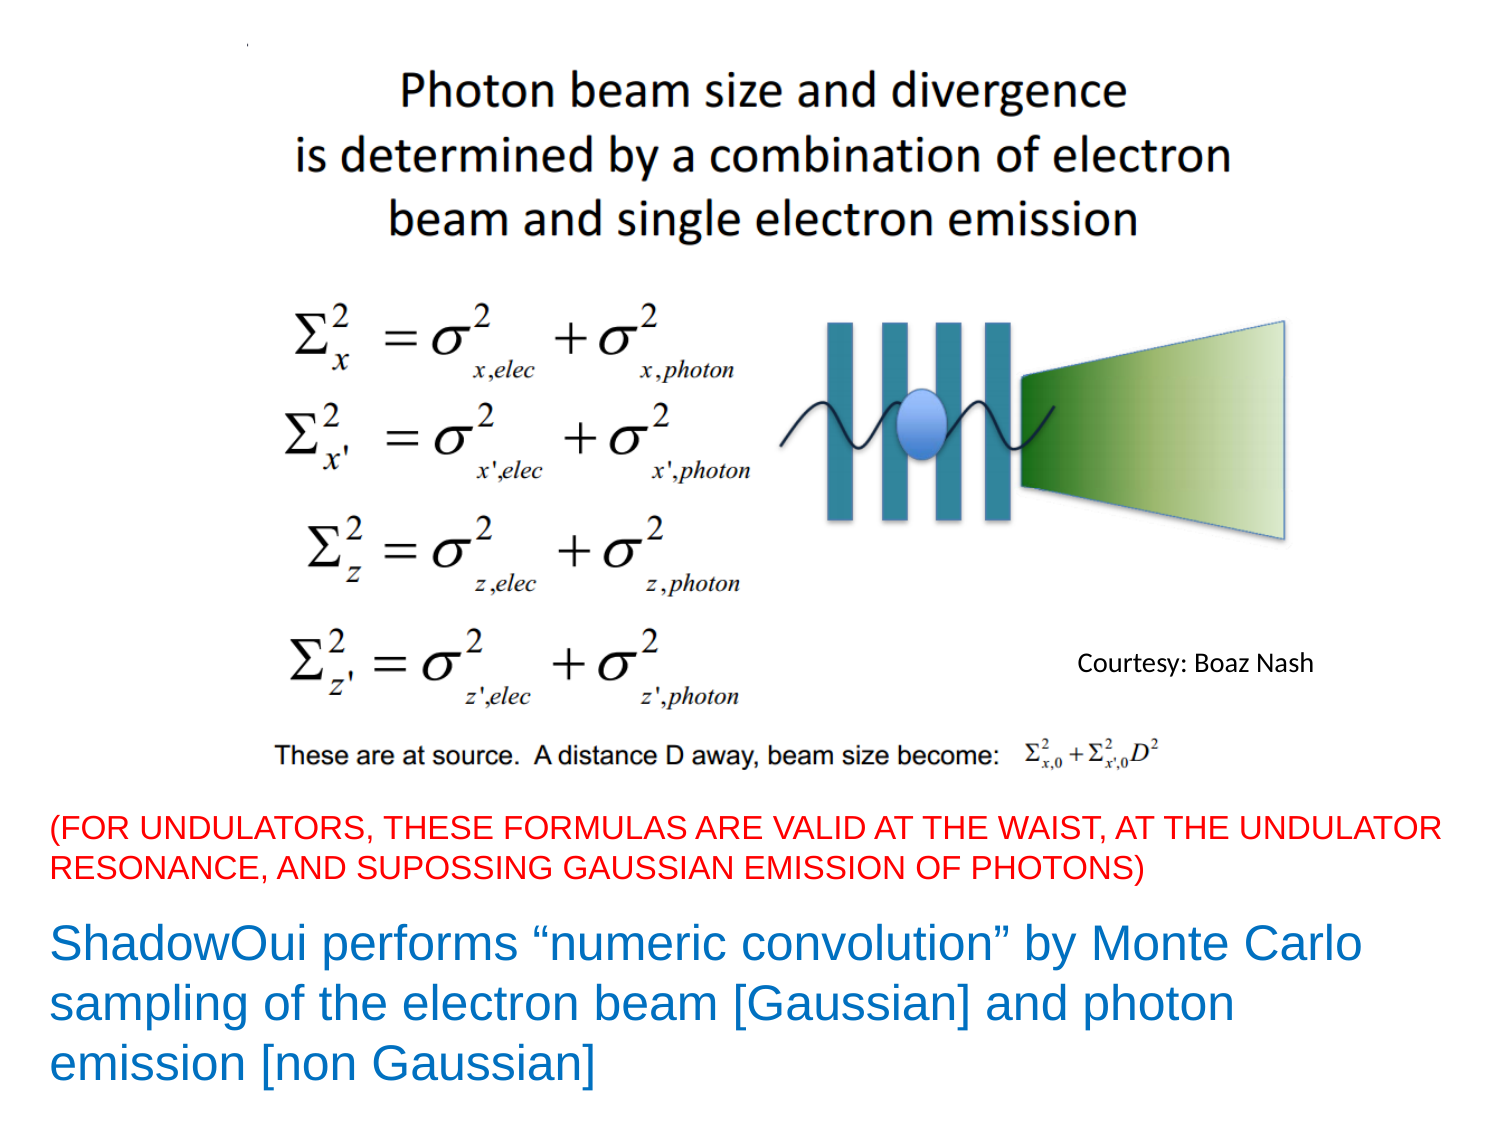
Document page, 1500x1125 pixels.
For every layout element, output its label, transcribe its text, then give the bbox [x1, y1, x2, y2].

text_box (FOR UNDULATORS, THESE FORMULAS ARE VALID AT THE WAIST, AT THE UNDULATOR RESONANCE, AND SUPOSSING GAUSSIAN EMISSION OF PHOTONS) [34, 799, 1460, 894]
text_box ShadowOui performs “numeric convolution” by Monte Carlo sampling of the electron beam [Gaussian] and photon emission [non Gaussian] [34, 902, 1460, 1098]
title Courtesy: Boaz Nash [1301, 627, 1353, 695]
picture [246, 4, 1298, 781]
